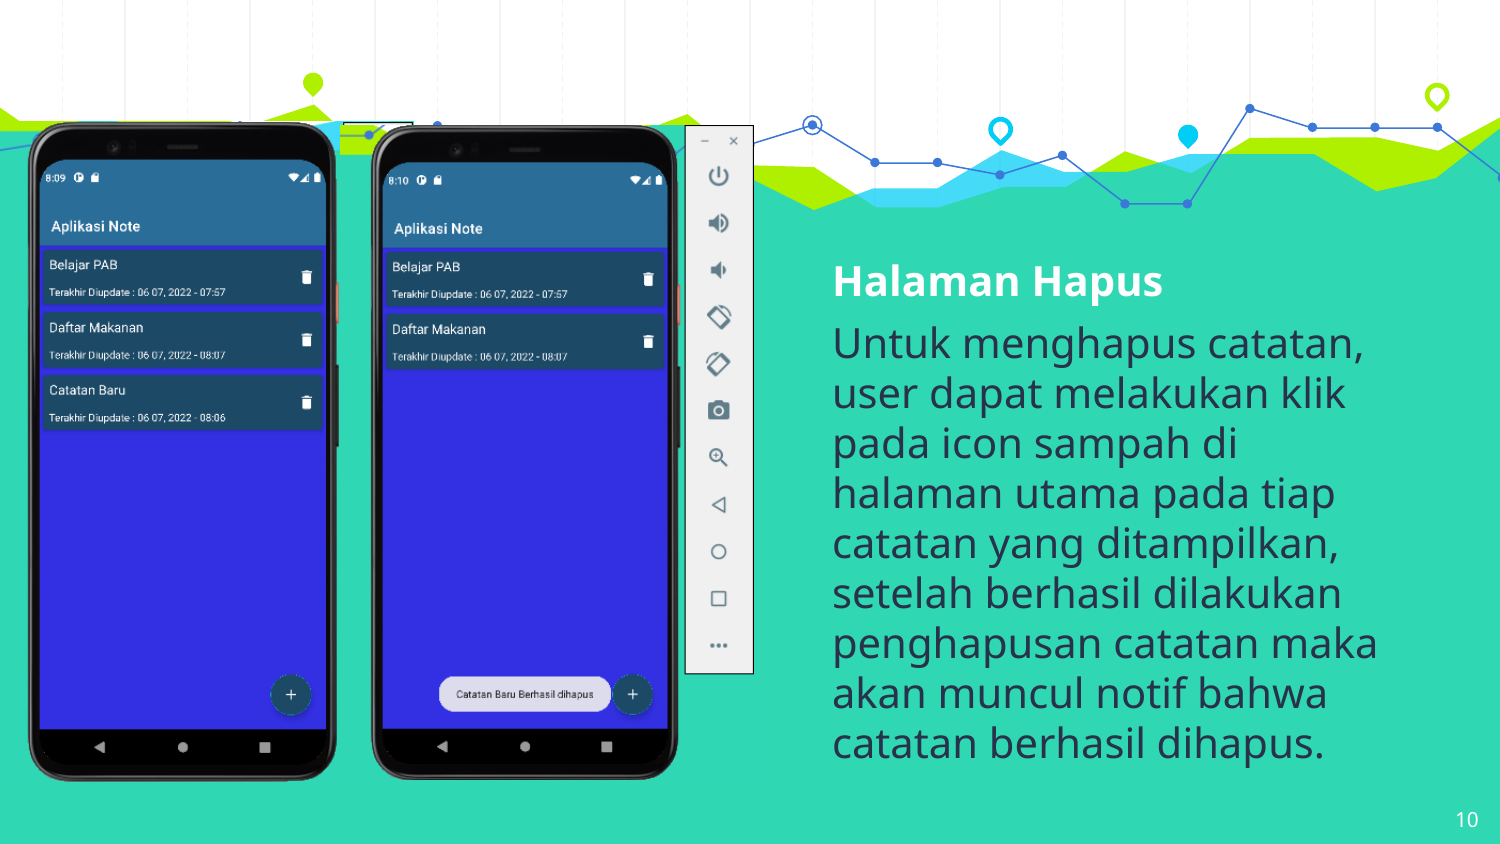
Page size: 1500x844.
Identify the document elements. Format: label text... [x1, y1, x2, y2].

slide_number ‹#› [1403, 791, 1494, 844]
list Halaman Hapus Untuk menghapus catatan, user dapat melakukan klik pada icon sampah di halaman utama pada tiap catatan yang ditampilkan, setelah berhasil dilakukan penghapusan catatan maka akan muncul notif bahwa catatan berhasil dihapus. [817, 372, 1404, 783]
picture [0, 121, 755, 783]
